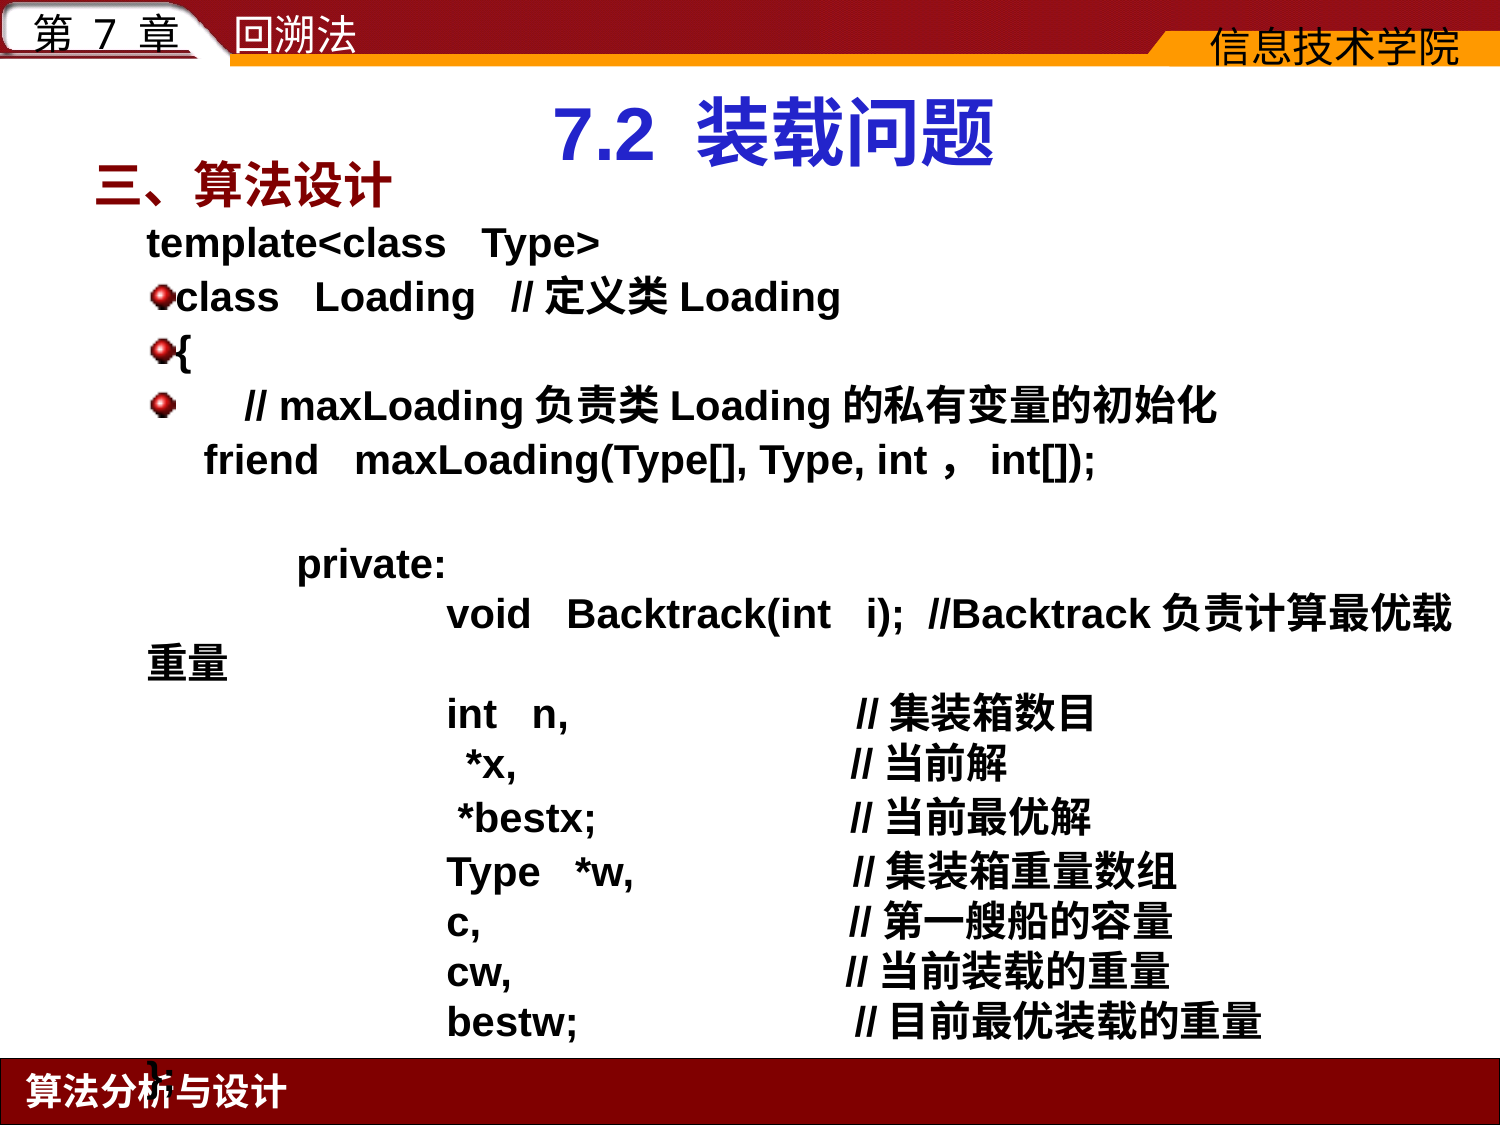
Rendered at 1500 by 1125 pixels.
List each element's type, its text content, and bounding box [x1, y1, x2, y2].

picture [146, 388, 176, 418]
picture [0, 0, 1500, 59]
list template<class Type> class Loading //定义类Loading { // maxLoading负责类Loading的私有变量的初始化 friend maxLoading(Type[], Type, int，int[]); private: void Backtrack(int i); //Backtrack负责计算最优载重量 int n, //集装箱数目 *x, //当前解 *bestx; //当前最优解 Type *w, //集装箱重量数组 c, //第一艘船的容量 cw, //当前装载的重量 bestw; //目前最优装载的重量 }; [75, 208, 1500, 1016]
picture [146, 280, 176, 310]
picture [146, 334, 176, 364]
title 7.2 装载问题 [123, 78, 1424, 185]
text_box 三、算法设计 [78, 116, 409, 221]
